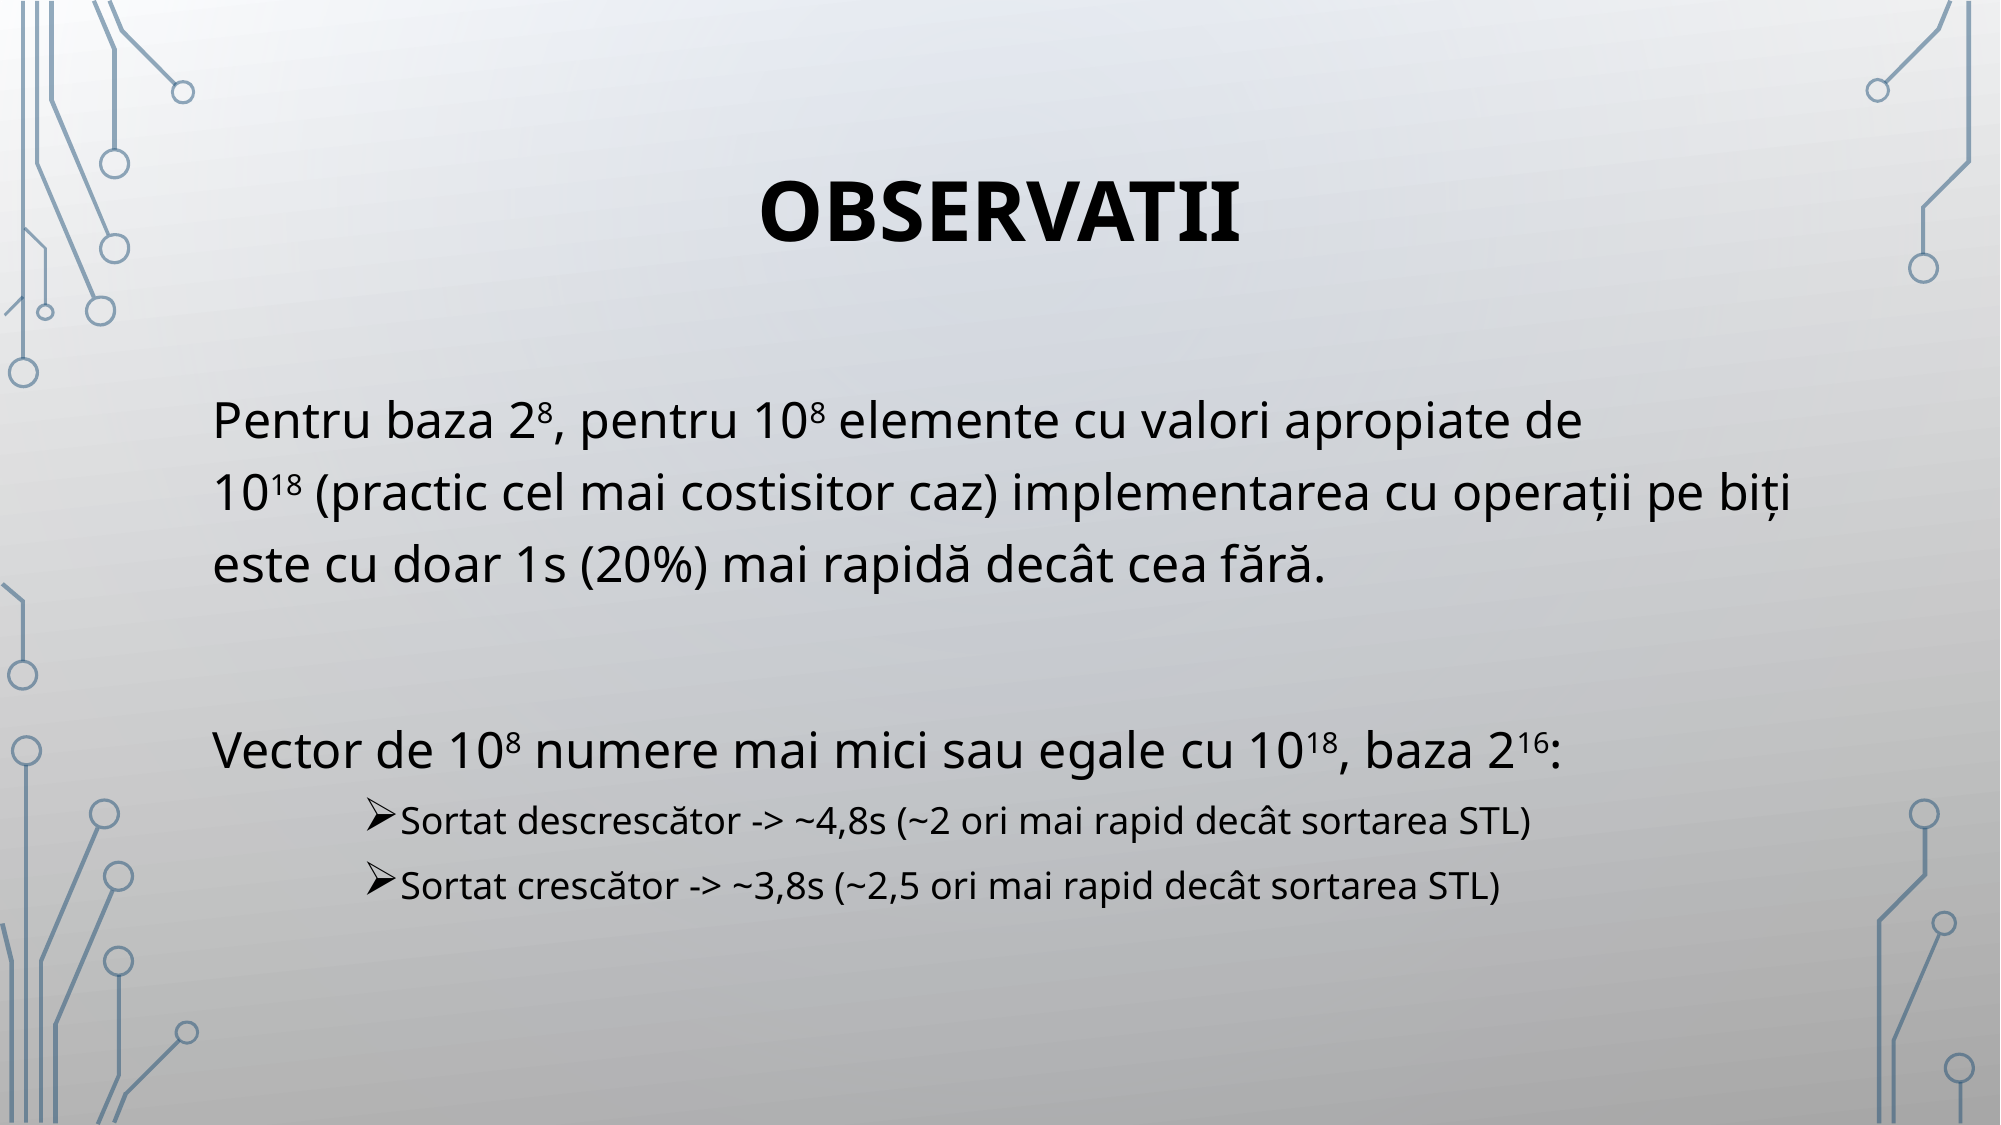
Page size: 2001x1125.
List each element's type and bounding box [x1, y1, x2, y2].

picture [201, 0, 2000, 1125]
text_box [0, 0, 201, 1125]
text_box [1863, 0, 1976, 1124]
